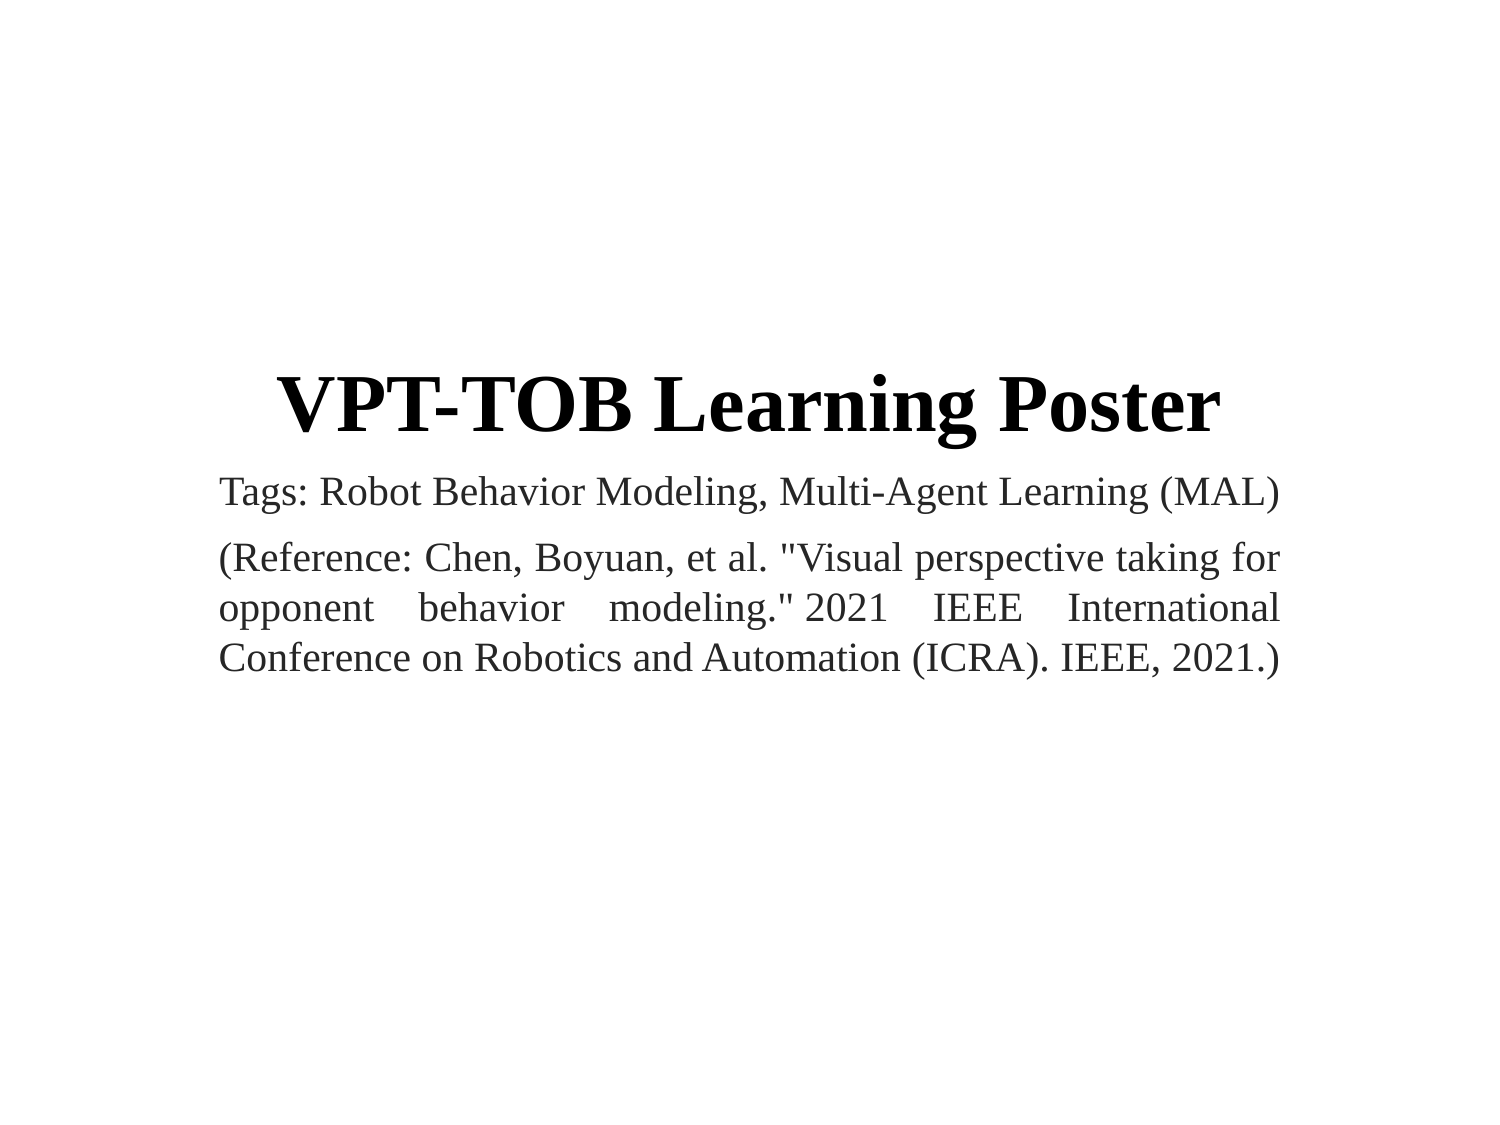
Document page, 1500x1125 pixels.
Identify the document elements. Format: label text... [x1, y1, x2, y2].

text_box Tags: Robot Behavior Modeling, Multi-Agent Learning (MAL) [203, 456, 1297, 521]
text_box VPT-TOB Learning Poster [0, 341, 1500, 455]
text_box (Reference: Chen, Boyuan, et al. "Visual perspective taking for opponent behavior modeling." 2021 IEEE International Conference on Robotics and Automation (ICRA). IEEE, 2021.) [203, 521, 1297, 687]
